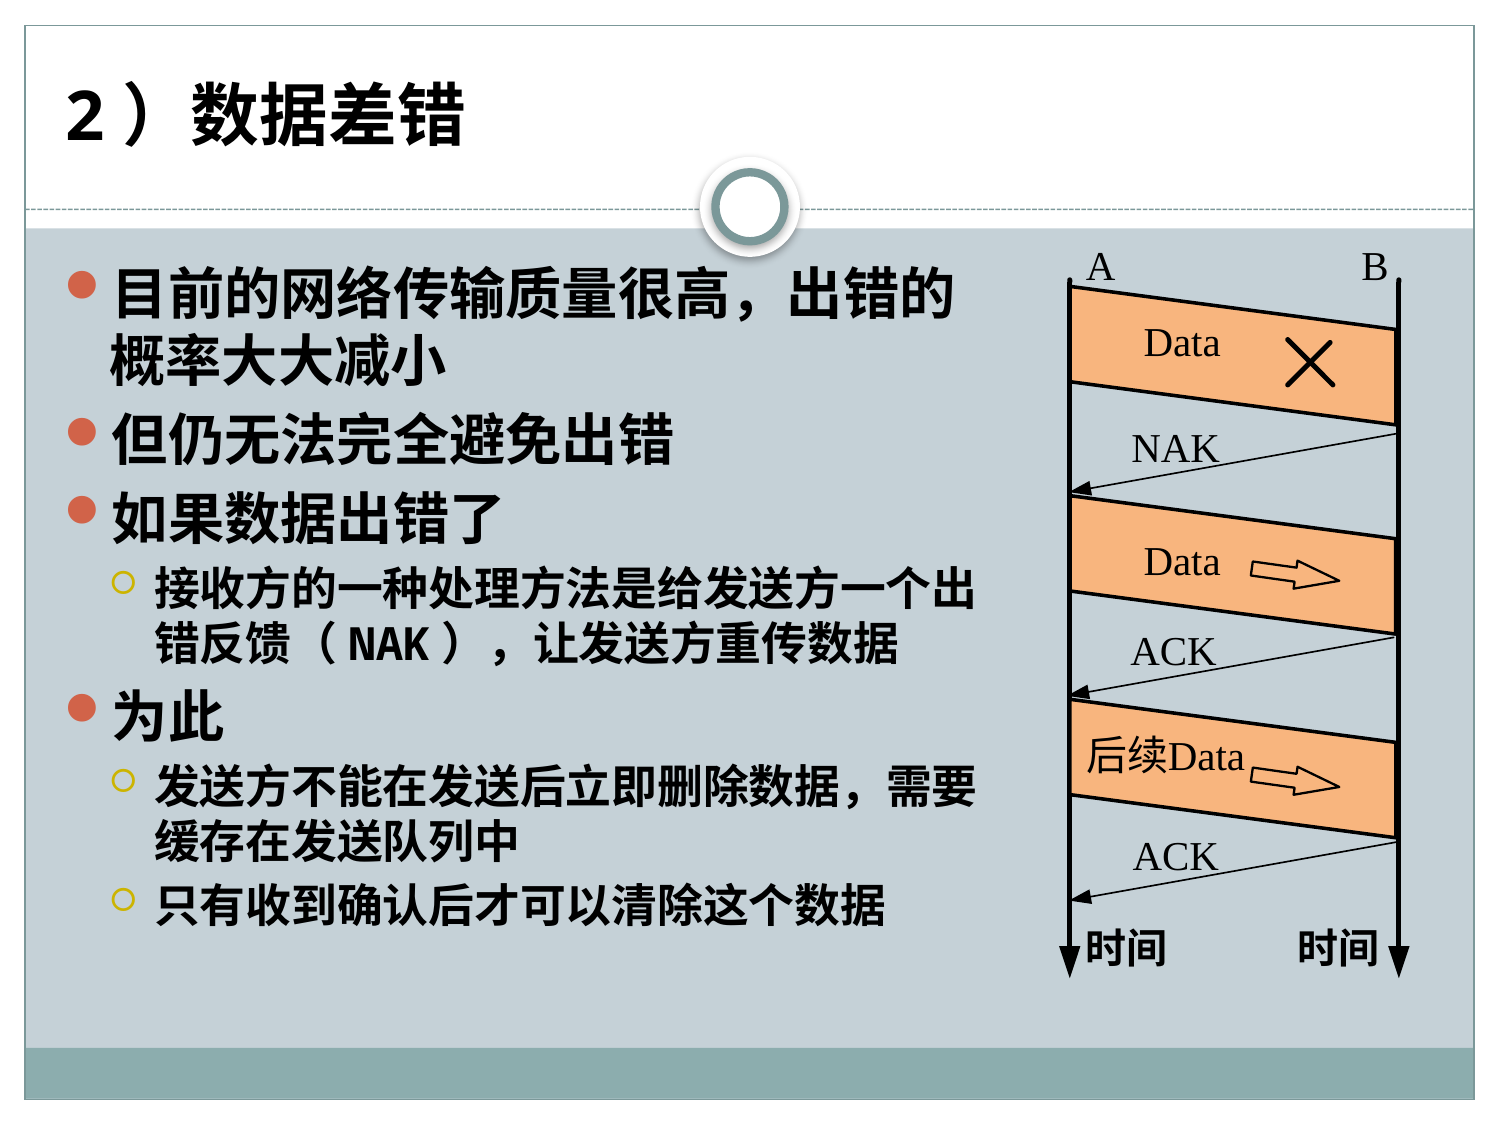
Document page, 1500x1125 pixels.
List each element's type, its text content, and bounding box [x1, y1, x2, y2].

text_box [1033, 243, 1436, 1015]
list 目前的网络传输质量很高，出错的概率大大减小 但仍无法完全避免出错 如果数据出错了 接收方的一种处理方法是给发送方一个出错反馈（NAK），让发送方重传数据 为此 发送方不能在发送后立即删除数据，需要缓存在发送队列中 只有收到确认后才可以清除这个数据 [49, 250, 1022, 1001]
title 2）数据差错 [49, 37, 1450, 162]
